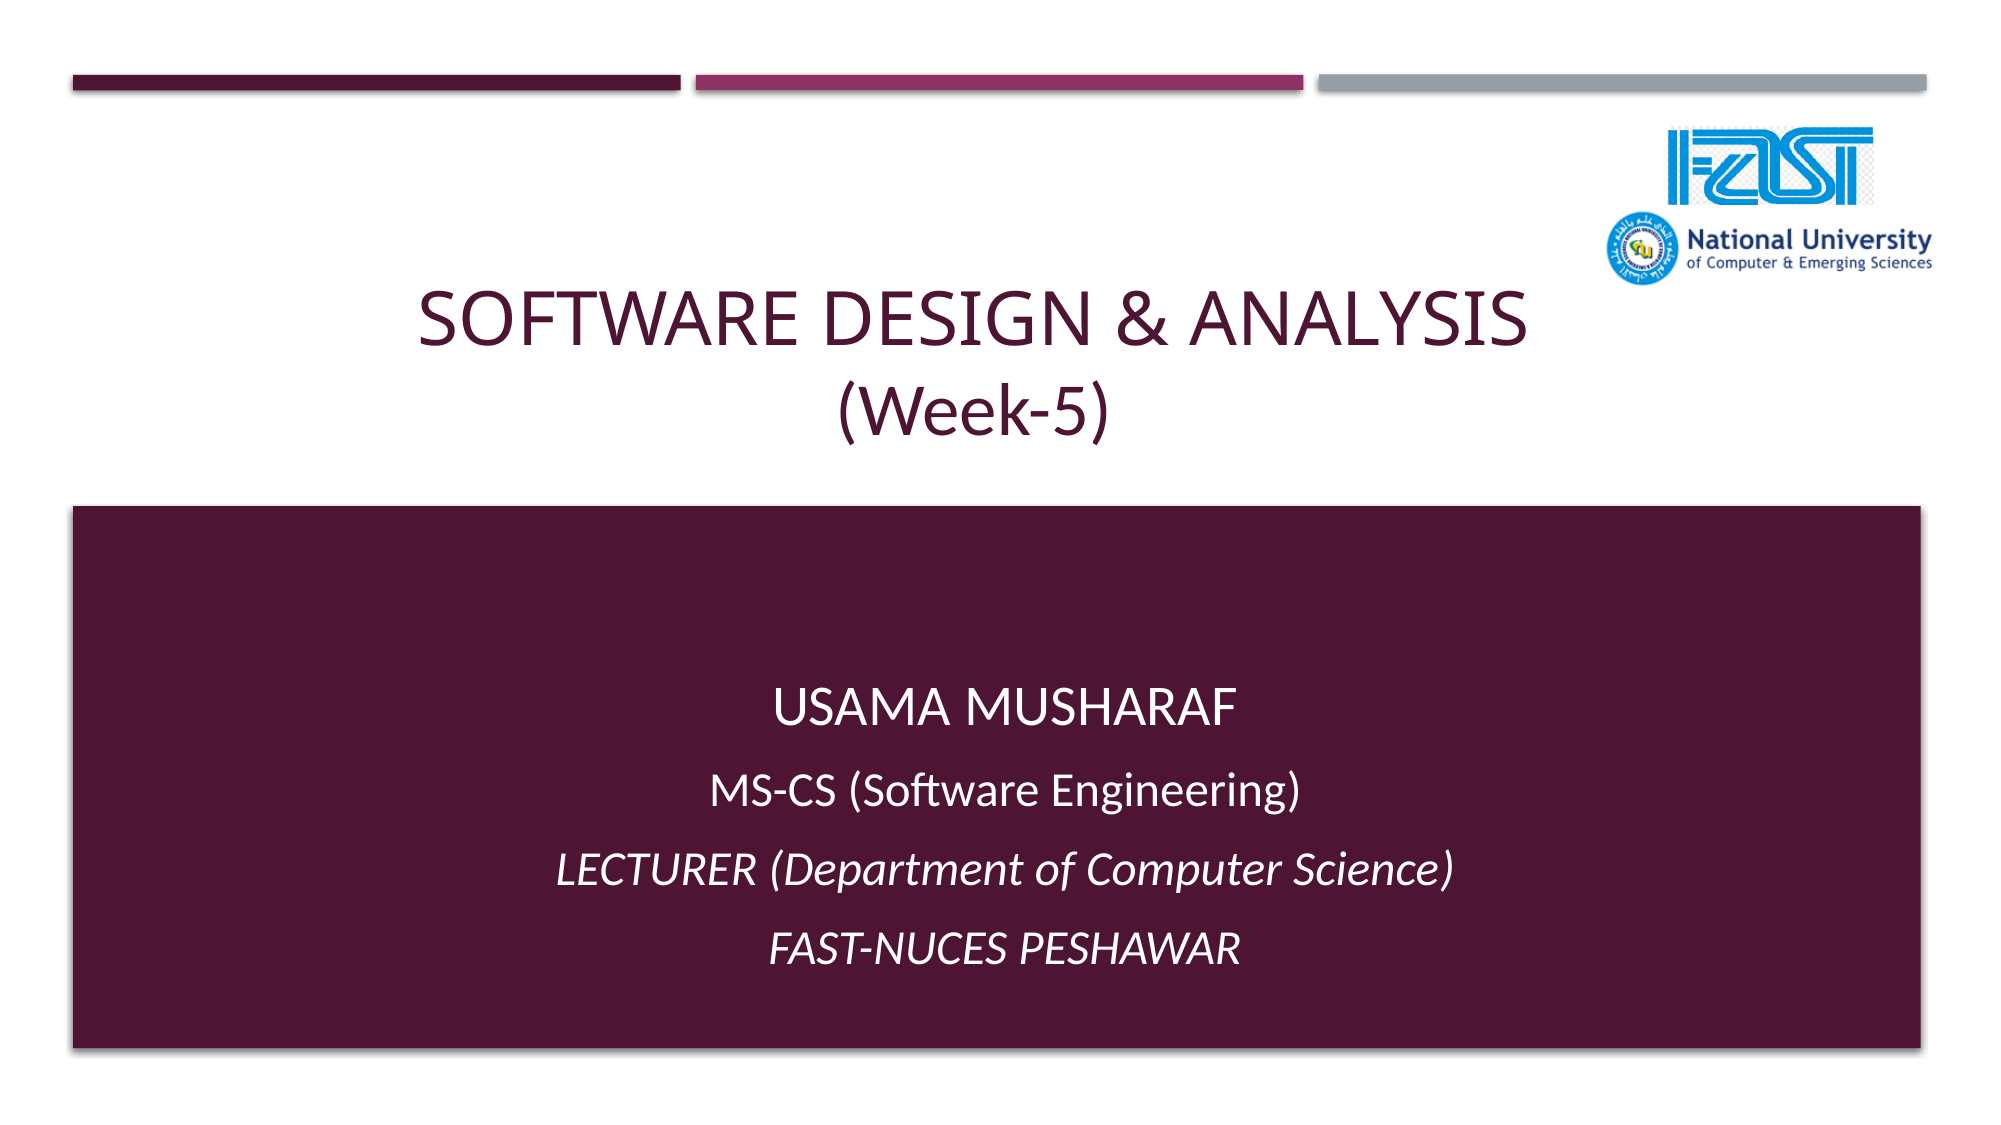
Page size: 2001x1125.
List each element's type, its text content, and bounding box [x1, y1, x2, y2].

title SOFTWARE Design & Analysis (Week-5) [380, 205, 1568, 459]
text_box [1600, 125, 1941, 293]
subtitle Usama Musharaf MS-CS (Software Engineering) Lecturer (Department of Computer Science) FAST-NUCES Peshawar [441, 579, 1570, 983]
